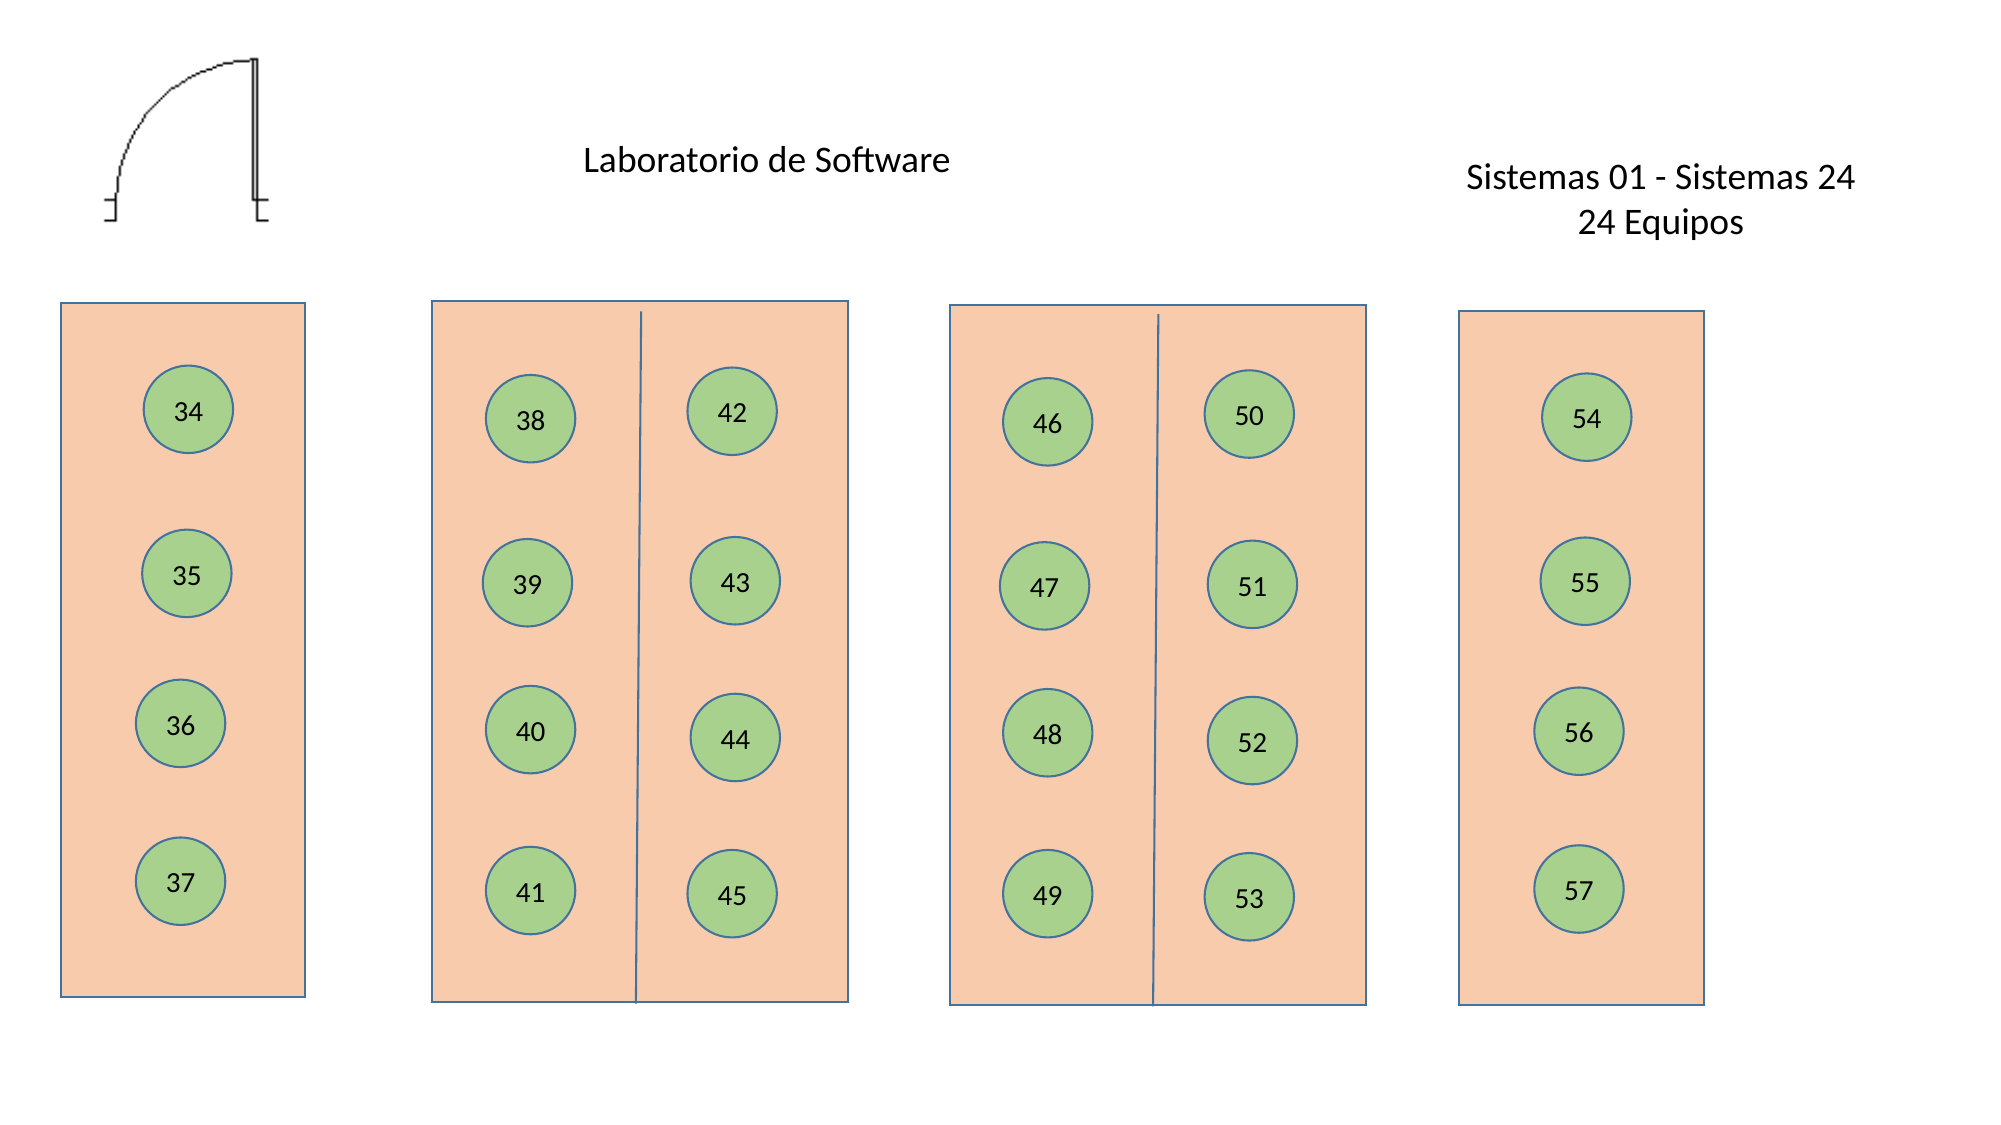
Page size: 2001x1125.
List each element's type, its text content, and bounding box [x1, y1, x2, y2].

text_box 43 [689, 535, 782, 626]
text_box 50 [1203, 369, 1296, 459]
text_box 53 [1203, 852, 1296, 942]
text_box 34 [142, 364, 235, 455]
text_box 57 [1533, 844, 1625, 934]
text_box 42 [686, 366, 778, 457]
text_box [1153, 313, 1159, 1007]
text_box [431, 300, 849, 1003]
text_box 55 [1539, 536, 1632, 627]
text_box 56 [1533, 686, 1625, 777]
text_box 49 [1002, 848, 1094, 939]
picture [32, 40, 344, 248]
text_box 35 [141, 528, 233, 619]
text_box 37 [134, 836, 227, 927]
text_box 52 [1206, 695, 1299, 786]
text_box 47 [998, 541, 1091, 631]
text_box 48 [1002, 687, 1094, 778]
text_box 36 [134, 678, 227, 769]
text_box [60, 302, 306, 998]
text_box 44 [689, 692, 782, 783]
text_box Sistemas 01 - Sistemas 24 24 Equipos [1435, 144, 1886, 249]
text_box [635, 311, 642, 1004]
text_box 41 [484, 845, 577, 936]
text_box 39 [481, 537, 574, 628]
text_box 40 [484, 684, 577, 775]
text_box [949, 304, 1367, 1006]
text_box 54 [1541, 372, 1633, 462]
text_box 51 [1206, 539, 1299, 630]
text_box 45 [686, 848, 778, 939]
text_box 46 [1002, 377, 1094, 467]
text_box [1458, 310, 1705, 1006]
text_box Laboratorio de Software [542, 128, 993, 188]
text_box 38 [484, 373, 577, 464]
